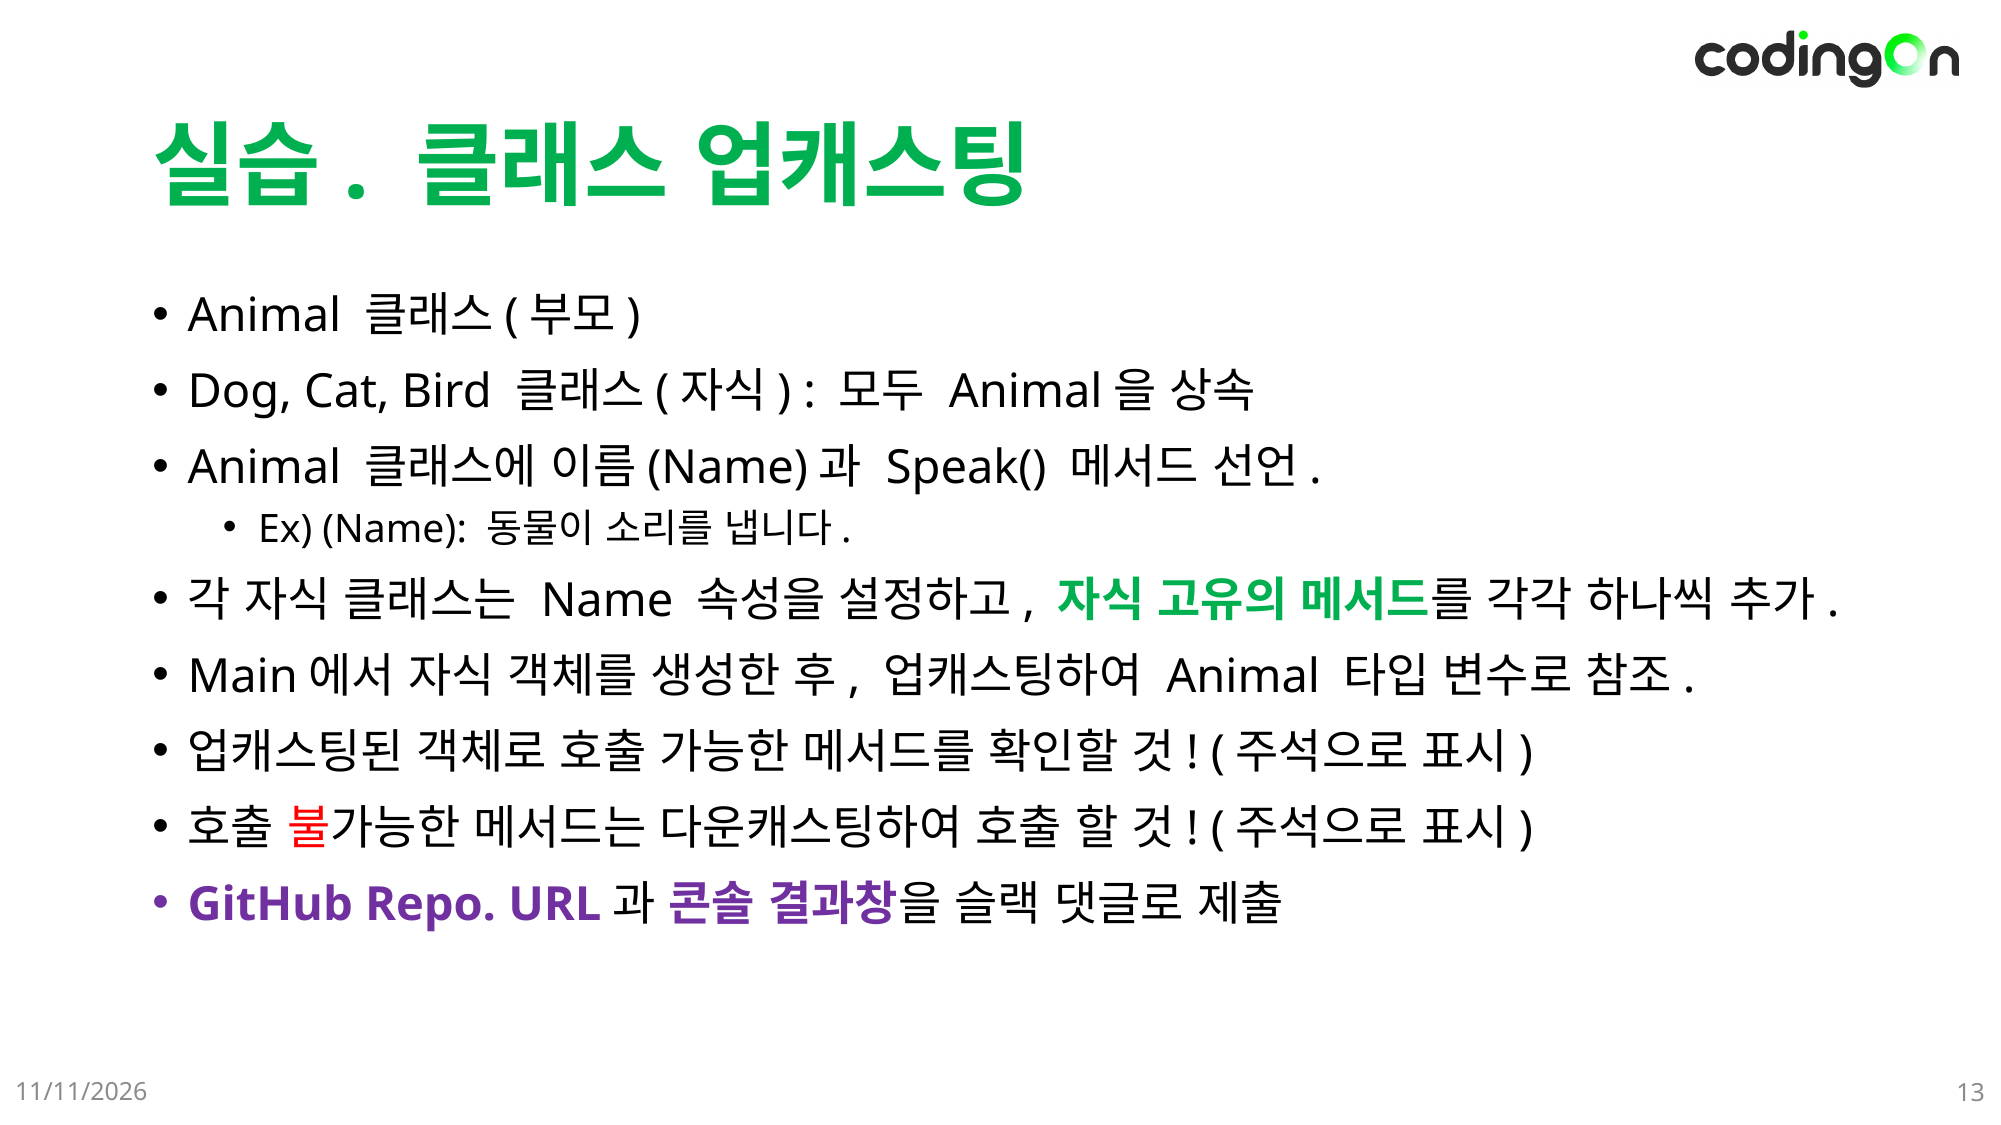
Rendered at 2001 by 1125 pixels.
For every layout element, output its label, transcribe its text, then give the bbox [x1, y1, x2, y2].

list Animal 클래스(부모) Dog, Cat, Bird 클래스(자식) : 모두 Animal을 상속 Animal 클래스에 이름(Name)과 Speak() 메서드 선언. Ex) (Name): 동물이 소리를 냅니다. 각 자식 클래스는 Name 속성을 설정하고, 자식 고유의 메서드를 각각 하나씩 추가. Main에서 자식 객체를 생성한 후, 업캐스팅하여 Animal 타입 변수로 참조. 업캐스팅된 객체로 호출 가능한 메서드를 확인할 것! (주석으로 표시) 호출 불가능한 메서드는 다운캐스팅하여 호출 할 것! (주석으로 표시) GitHub Repo. URL과 콘솔 결과창을 슬랙 댓글로 제출 [137, 277, 1863, 982]
title 실습. 클래스 업캐스팅 [137, 59, 1863, 277]
slide_number 13 [1550, 1063, 2000, 1124]
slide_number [0, 1062, 450, 1123]
picture [1695, 30, 1959, 88]
